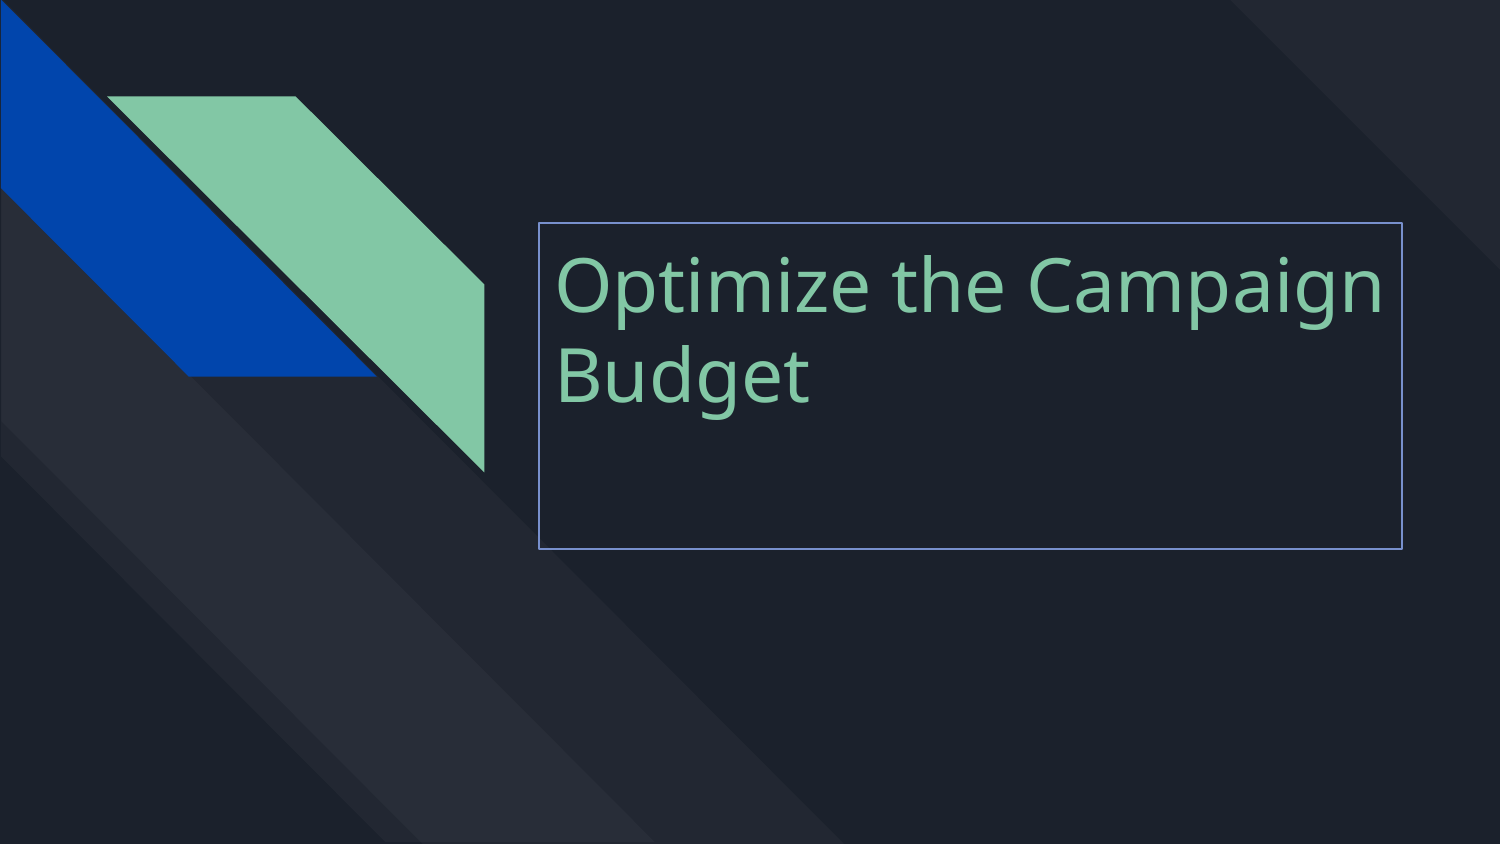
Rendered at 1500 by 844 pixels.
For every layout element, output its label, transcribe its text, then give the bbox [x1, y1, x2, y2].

title Optimize the Campaign Budget [539, 222, 1402, 549]
